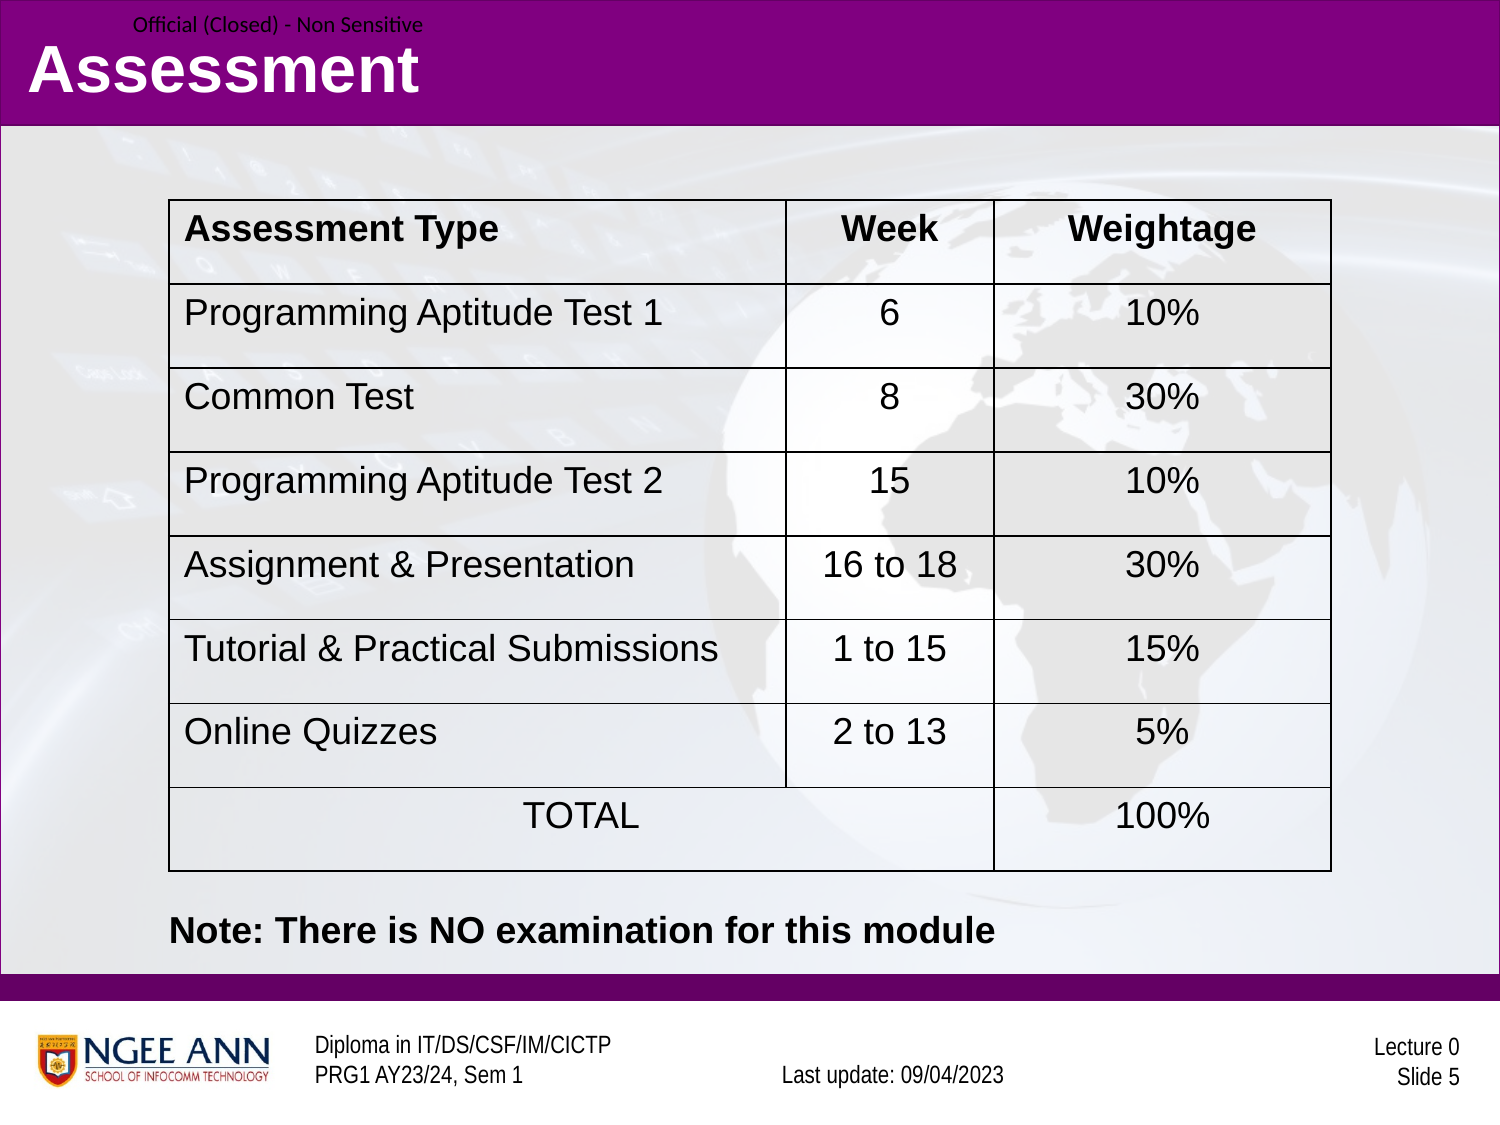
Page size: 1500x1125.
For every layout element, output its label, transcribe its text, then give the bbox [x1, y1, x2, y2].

table_cell 10% [995, 285, 1330, 367]
picture [12, 1012, 294, 1109]
table_header Weightage [995, 201, 1330, 283]
table_cell Programming Aptitude Test 2 [170, 453, 785, 535]
text_box Note: There is NO examination for this module [153, 898, 1012, 958]
table_cell 16 to 18 [787, 537, 993, 619]
table_header Assessment Type [170, 201, 785, 283]
table_cell Programming Aptitude Test 1 [170, 285, 785, 367]
table_cell TOTAL [170, 788, 993, 870]
table_cell 15 [787, 453, 993, 535]
table_cell Common Test [170, 369, 785, 451]
table_cell 6 [787, 285, 993, 367]
table_header Week [787, 201, 993, 283]
table_cell 1 to 15 [787, 620, 993, 703]
table_cell 10% [995, 453, 1330, 535]
table_cell 5% [995, 704, 1330, 787]
table_cell Assignment & Presentation [170, 537, 785, 619]
table_cell 100% [995, 788, 1330, 870]
table_cell 8 [787, 369, 993, 451]
table_cell 30% [995, 537, 1330, 619]
title Assessment [12, 19, 1488, 113]
table_cell Tutorial & Practical Submissions [170, 620, 785, 703]
table_cell 2 to 13 [787, 704, 993, 787]
table_cell 30% [995, 369, 1330, 451]
table_cell 15% [995, 620, 1330, 703]
table_cell Online Quizzes [170, 704, 785, 787]
